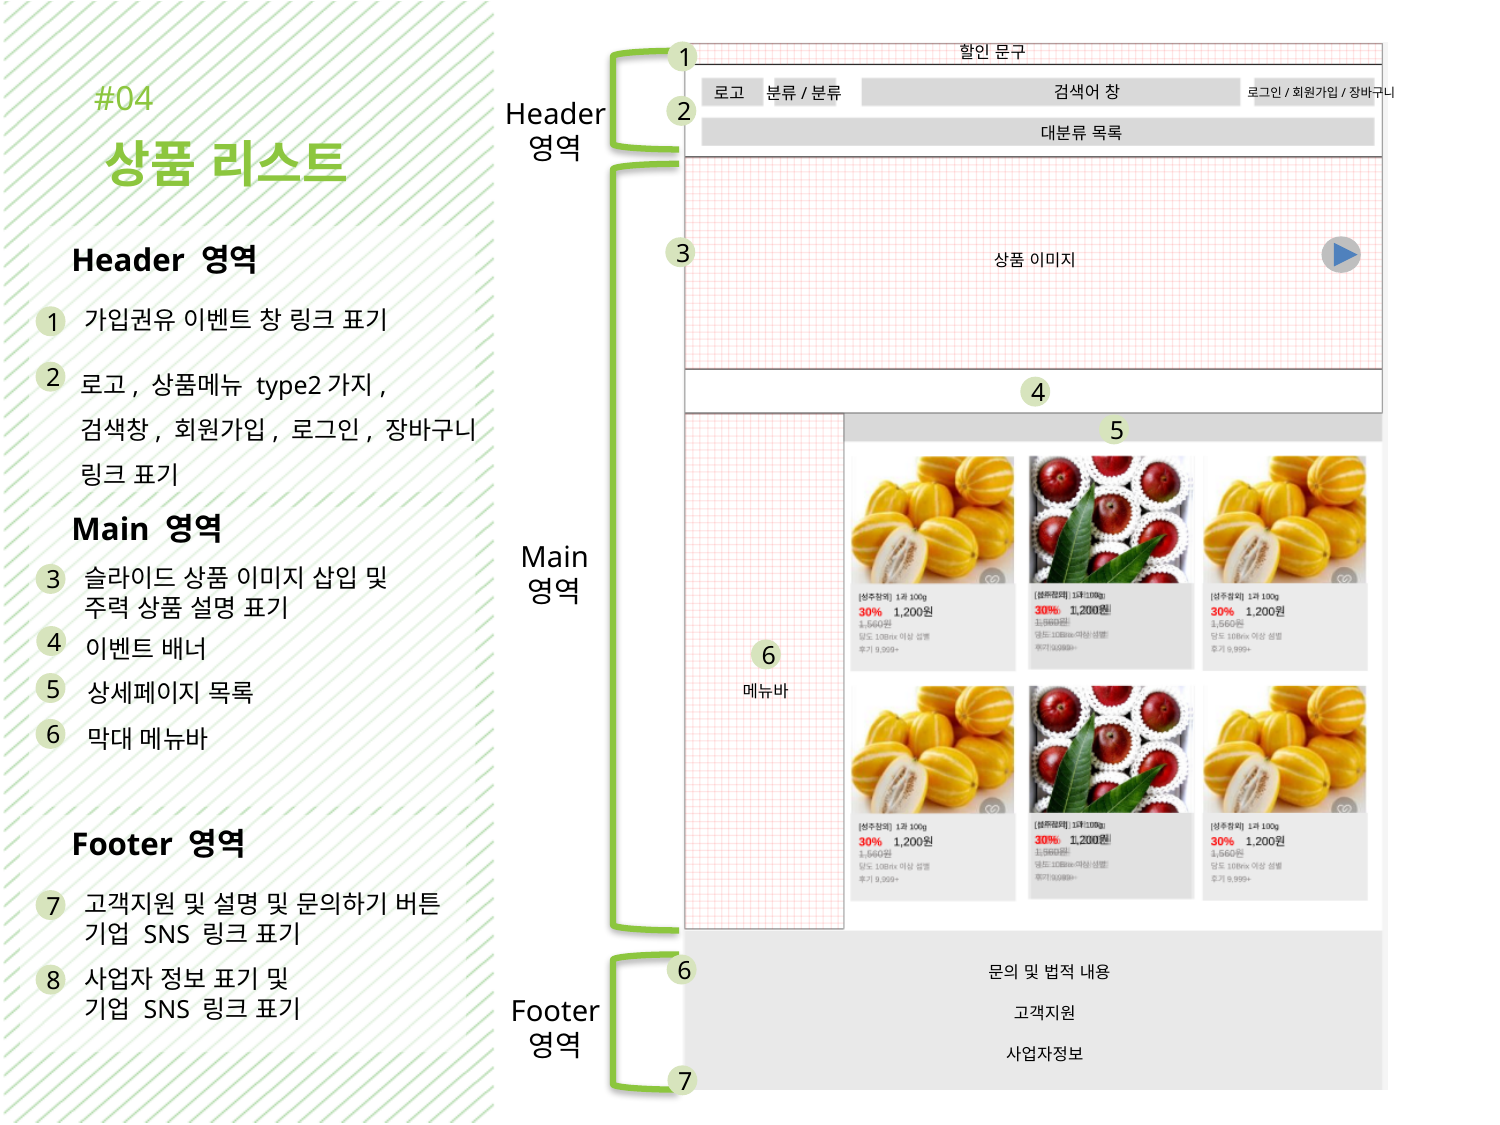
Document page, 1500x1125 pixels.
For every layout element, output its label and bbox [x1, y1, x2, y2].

text_box [1321, 236, 1362, 274]
picture [0, 1, 1499, 1125]
